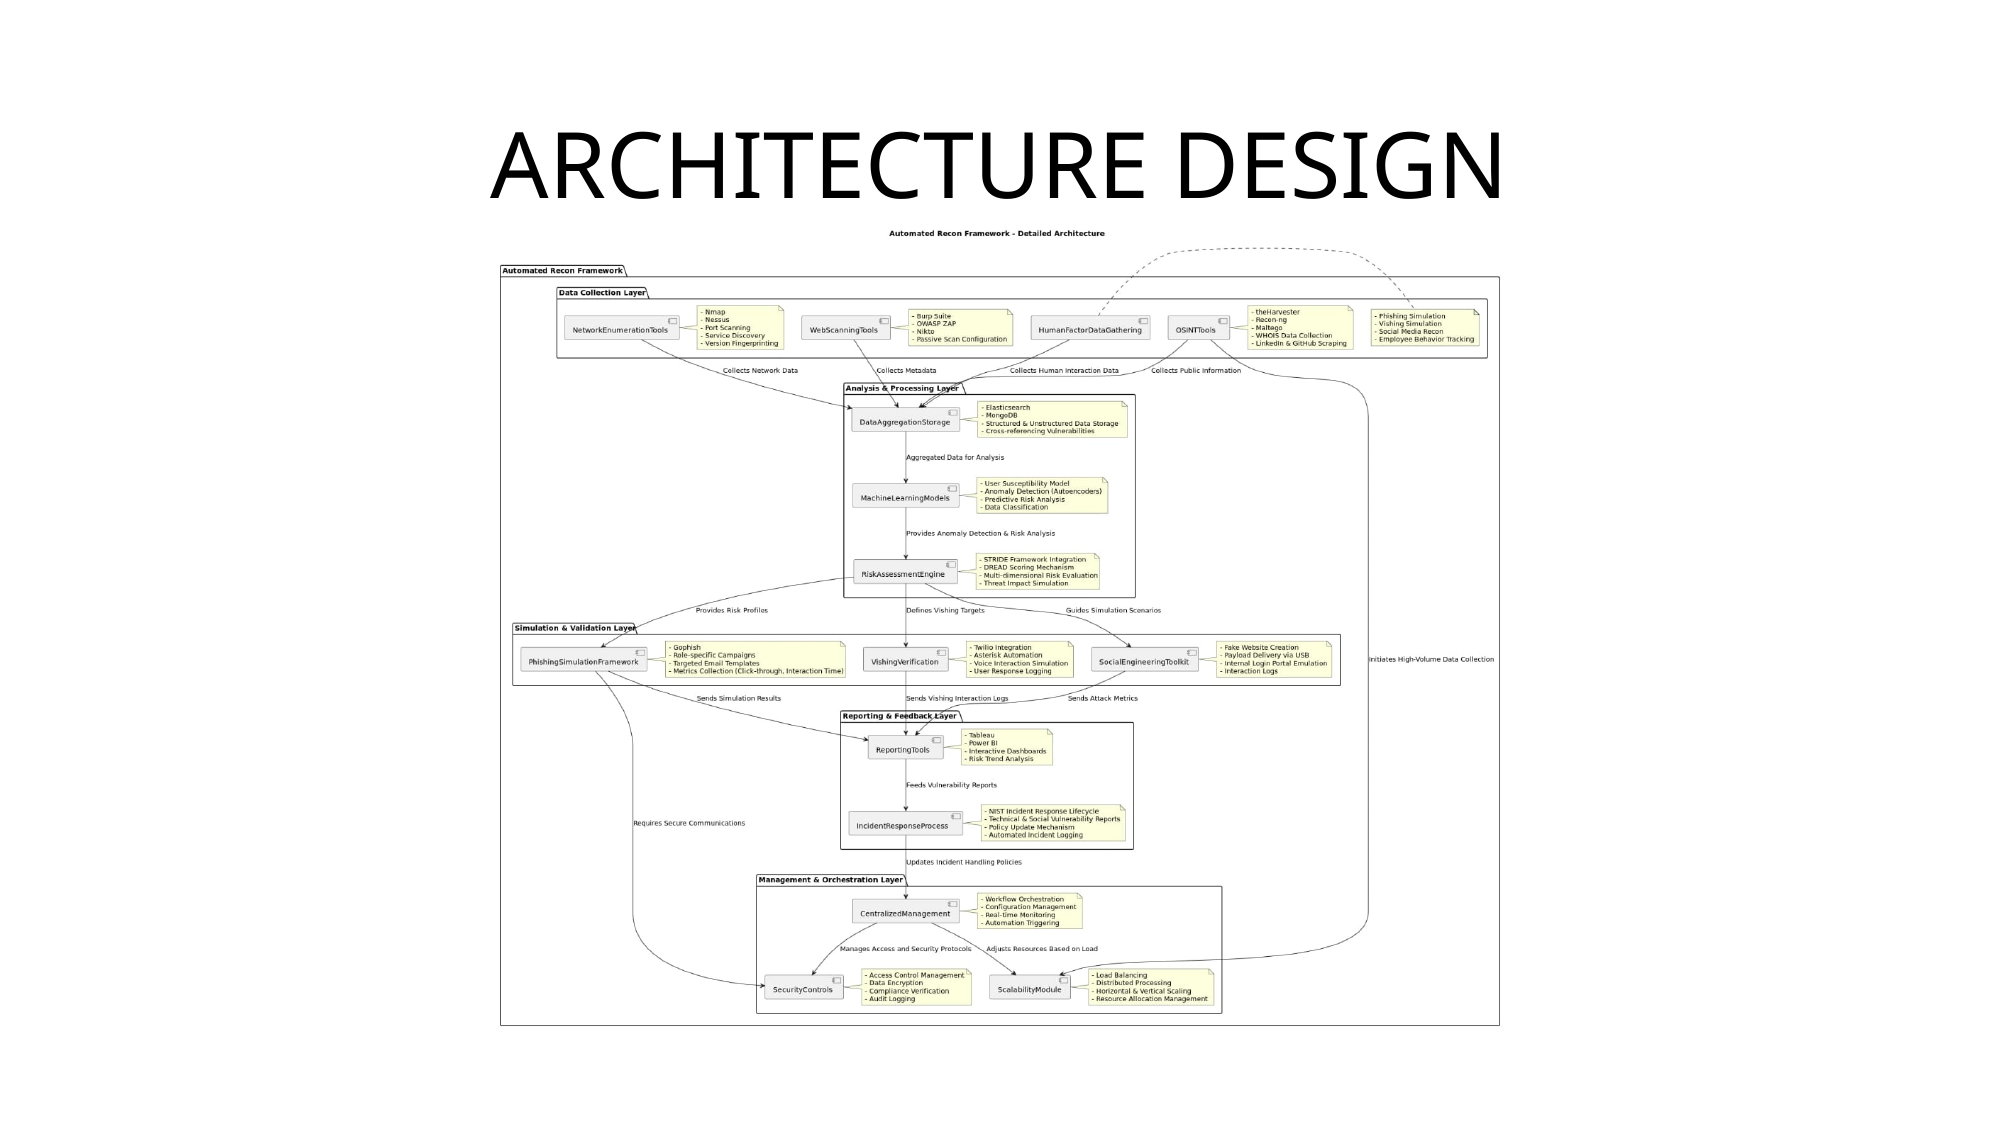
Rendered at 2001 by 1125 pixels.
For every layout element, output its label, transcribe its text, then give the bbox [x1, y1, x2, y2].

picture [496, 224, 1504, 1030]
title ARCHITECTURE DESIGN [137, 59, 1863, 278]
